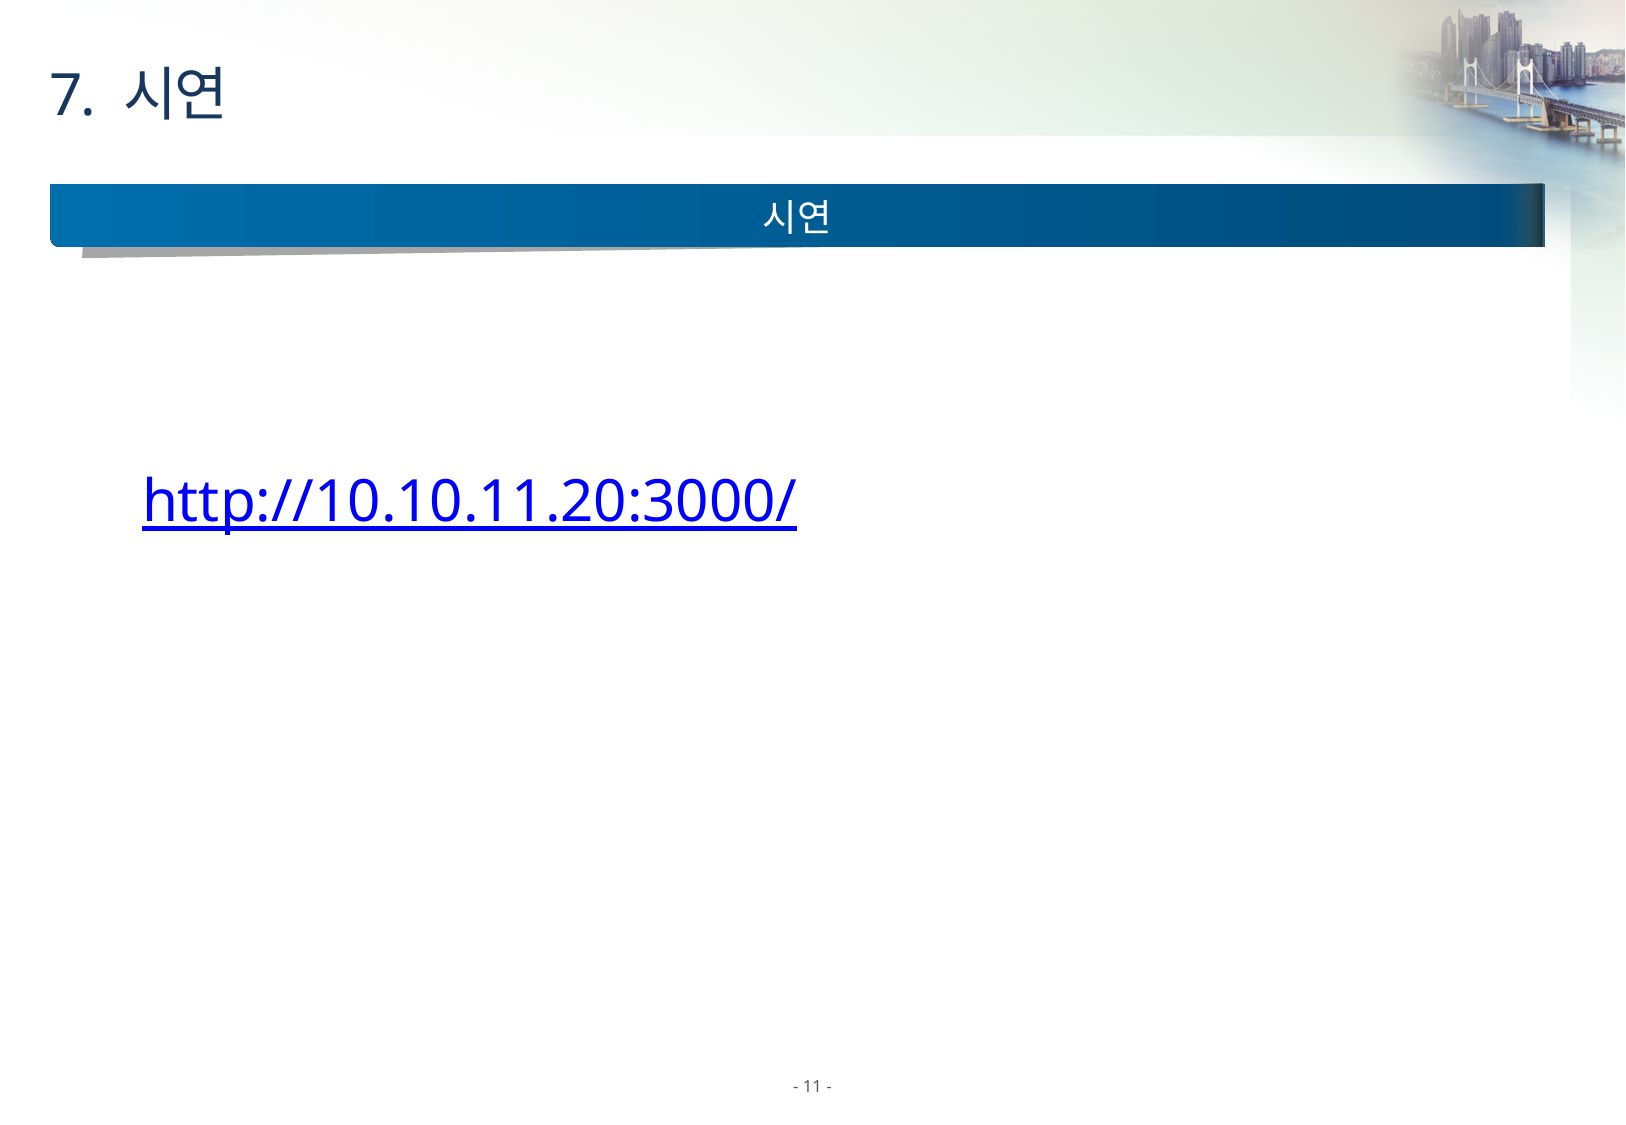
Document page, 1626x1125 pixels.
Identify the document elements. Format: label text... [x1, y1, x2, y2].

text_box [49, 183, 1545, 259]
text_box http://10.10.11.20:3000/ [127, 456, 941, 551]
title 7. 시연 [49, 63, 670, 120]
picture [0, 0, 1625, 1125]
